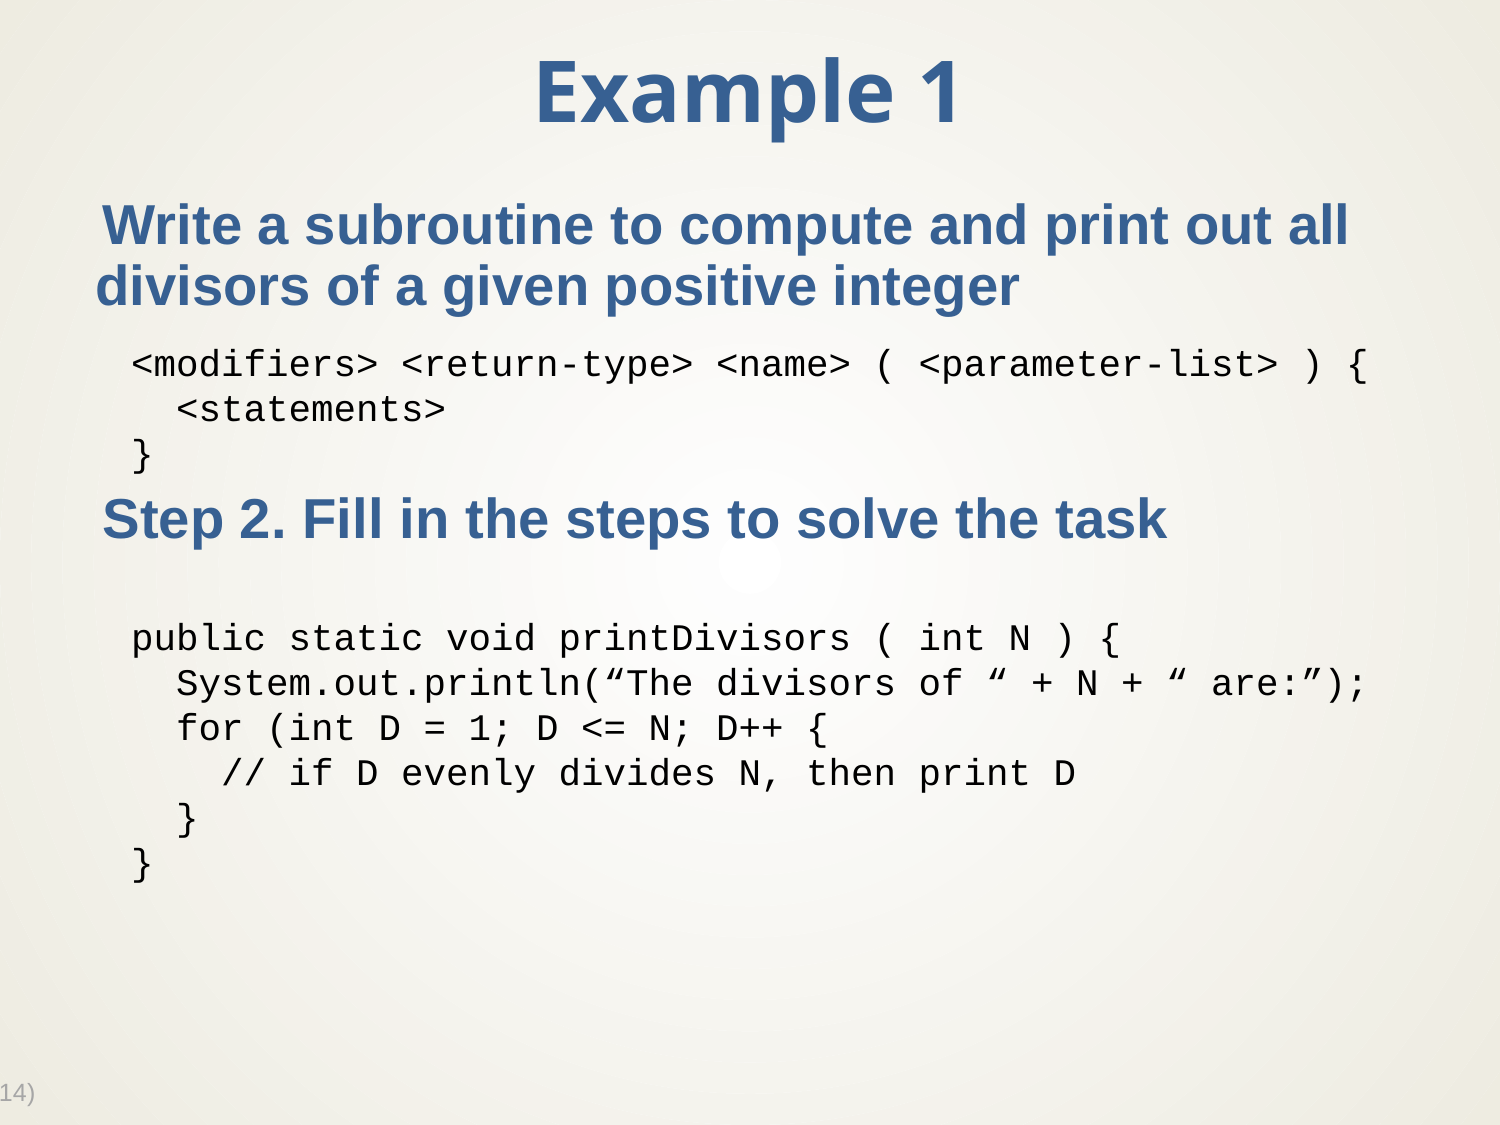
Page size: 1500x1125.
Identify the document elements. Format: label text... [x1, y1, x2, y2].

text_box public static void printDivisors ( int N ) { System.out.println(“The divisors of “ + N + “ are:”); for (int D = 1; D <= N; D++ { // if D evenly divides N, then print D } } [116, 605, 1384, 891]
text_box <modifiers> <return-type> <name> ( <parameter-list> ) { <statements> } [116, 331, 1384, 481]
list Write a subroutine to compute and print out all divisors of a given positive integer Step 2. Fill in the steps to solve the task [56, 187, 1444, 1036]
title Example 1 [0, 24, 1500, 166]
